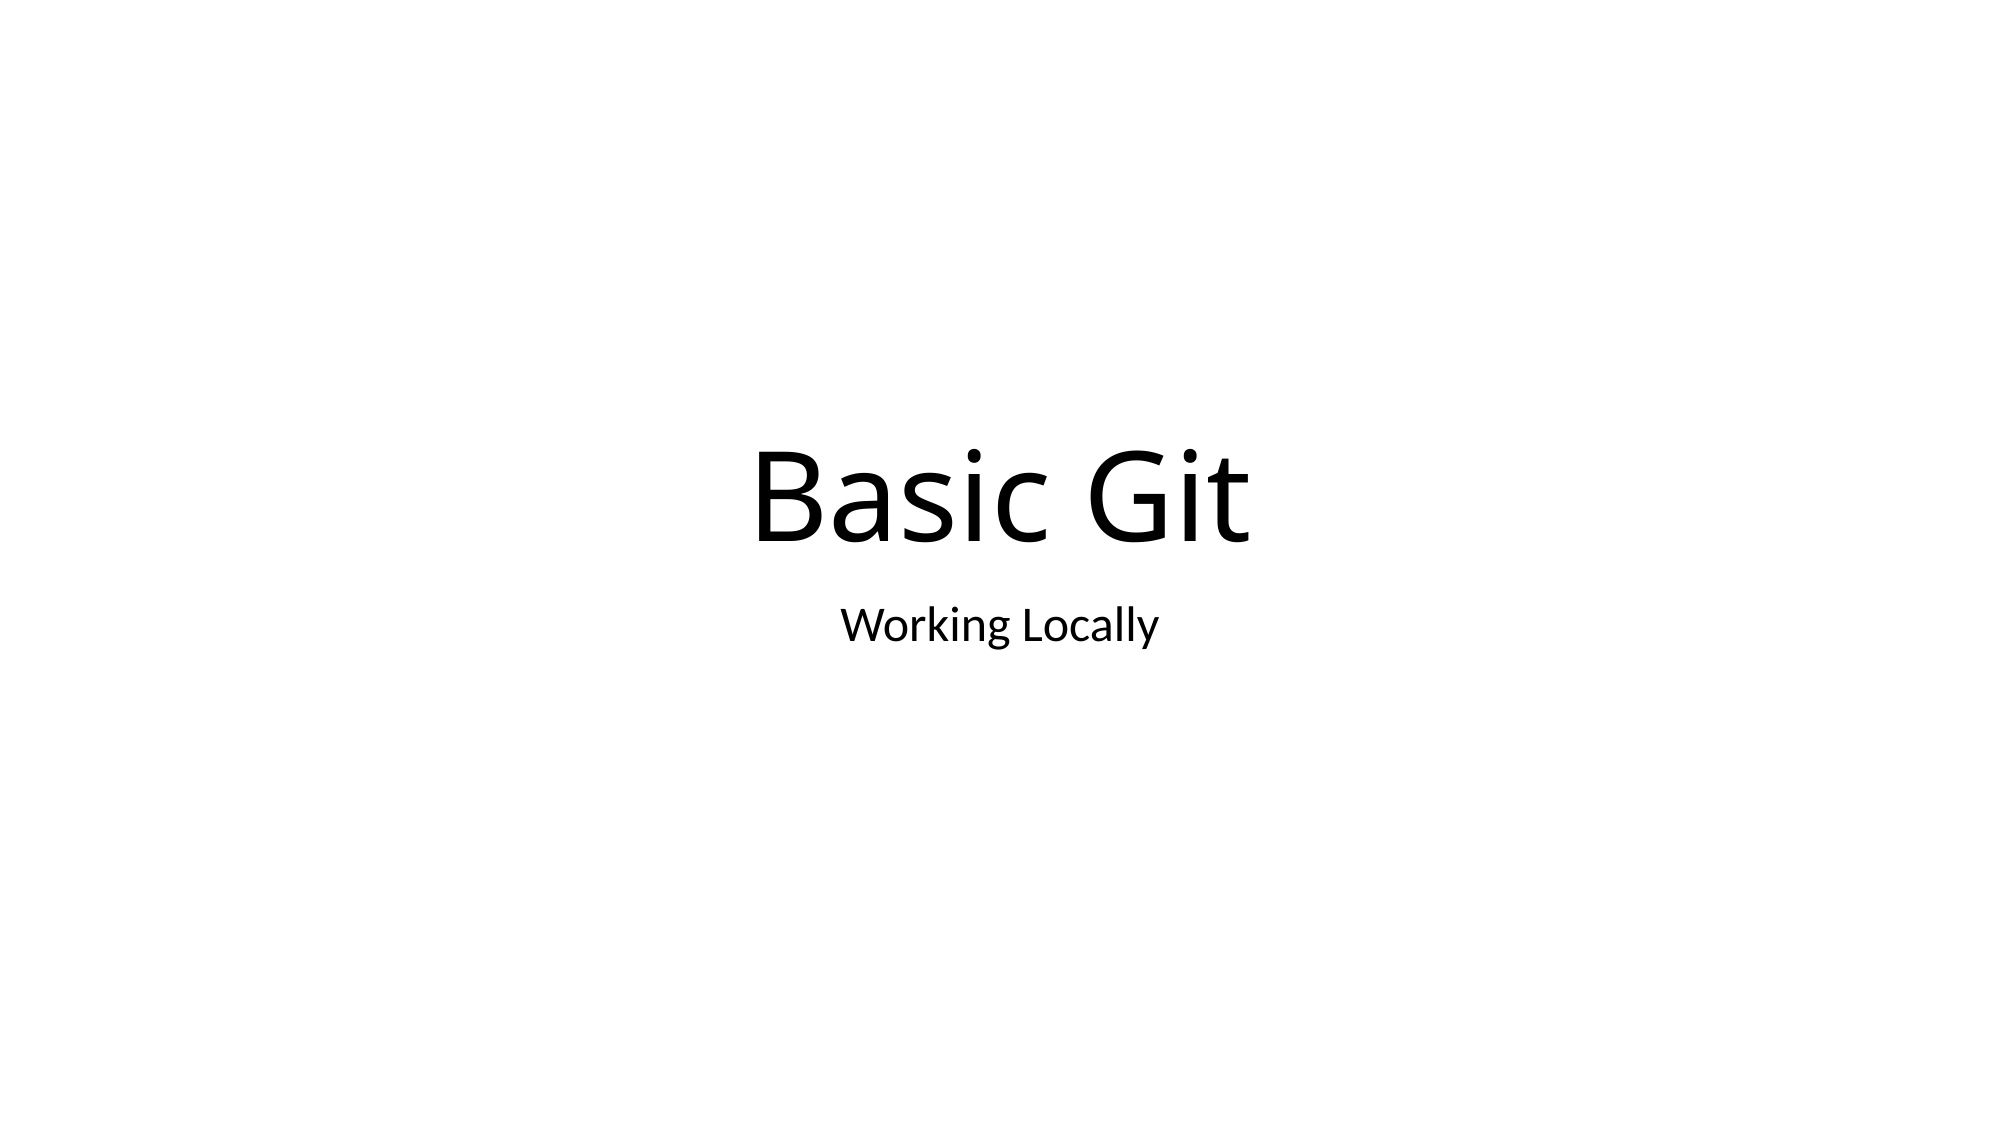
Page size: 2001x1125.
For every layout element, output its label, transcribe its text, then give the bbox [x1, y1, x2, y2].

title Basic Git [249, 184, 1750, 576]
subtitle Working Locally [249, 590, 1750, 863]
